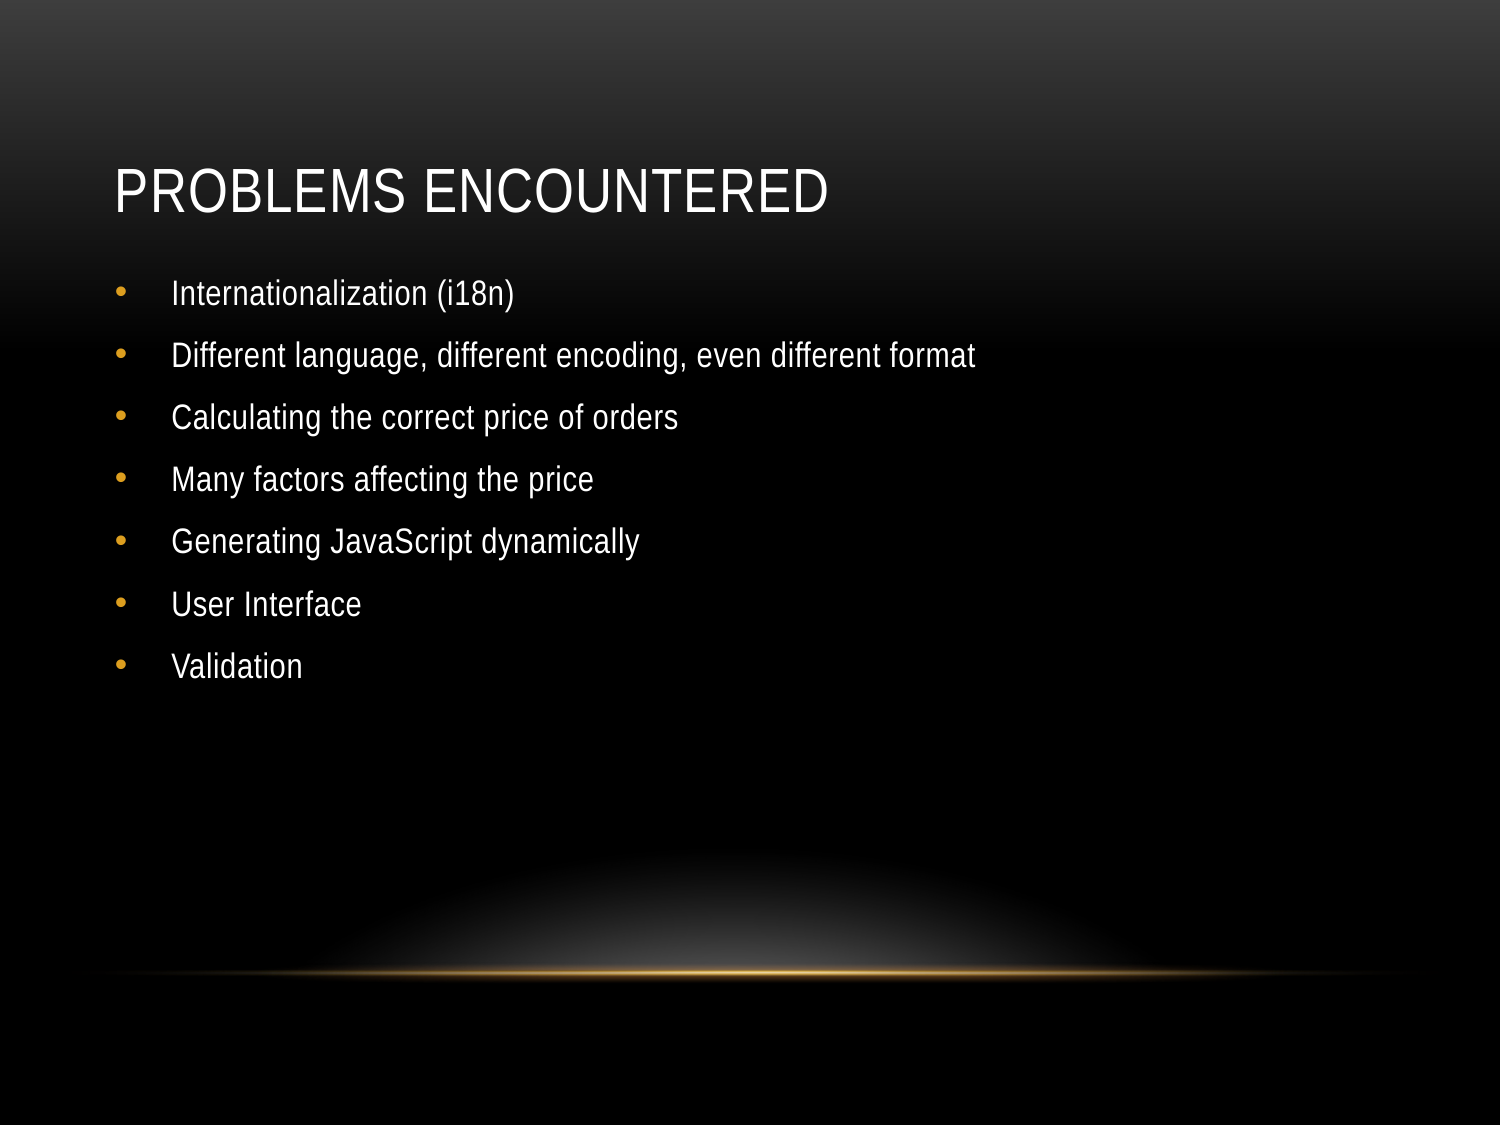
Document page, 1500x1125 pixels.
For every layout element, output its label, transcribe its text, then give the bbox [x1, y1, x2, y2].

list Internationalization (i18n) Different language, different encoding, even different format Calculating the correct price of orders Many factors affecting the price Generating JavaScript dynamically User Interface Validation [99, 262, 1400, 938]
picture [0, 0, 1500, 1125]
title Problems encountered [99, 45, 1400, 233]
